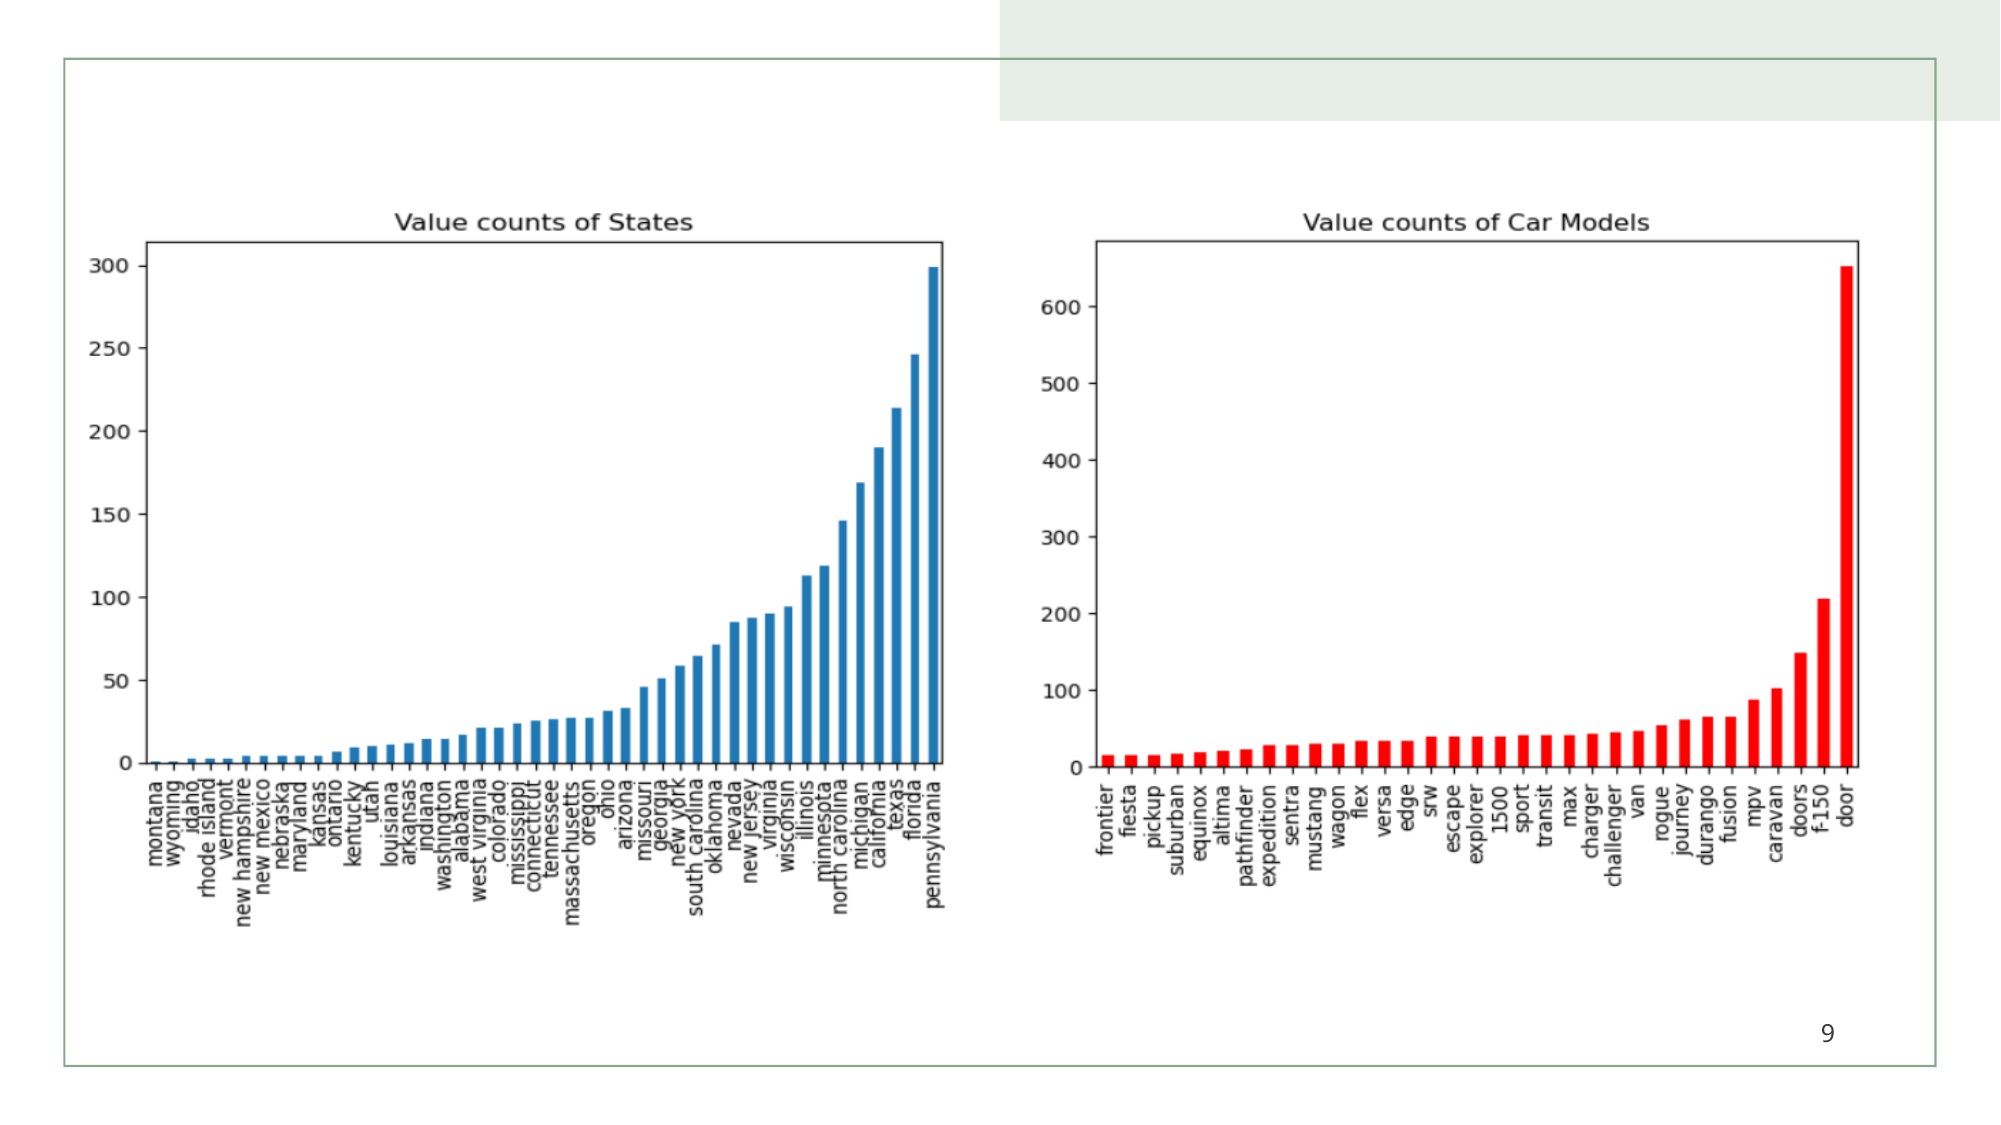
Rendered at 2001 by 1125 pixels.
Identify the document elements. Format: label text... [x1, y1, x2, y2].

picture [71, 202, 965, 928]
picture [1013, 202, 1888, 900]
slide_number 9 [1400, 1004, 1850, 1064]
